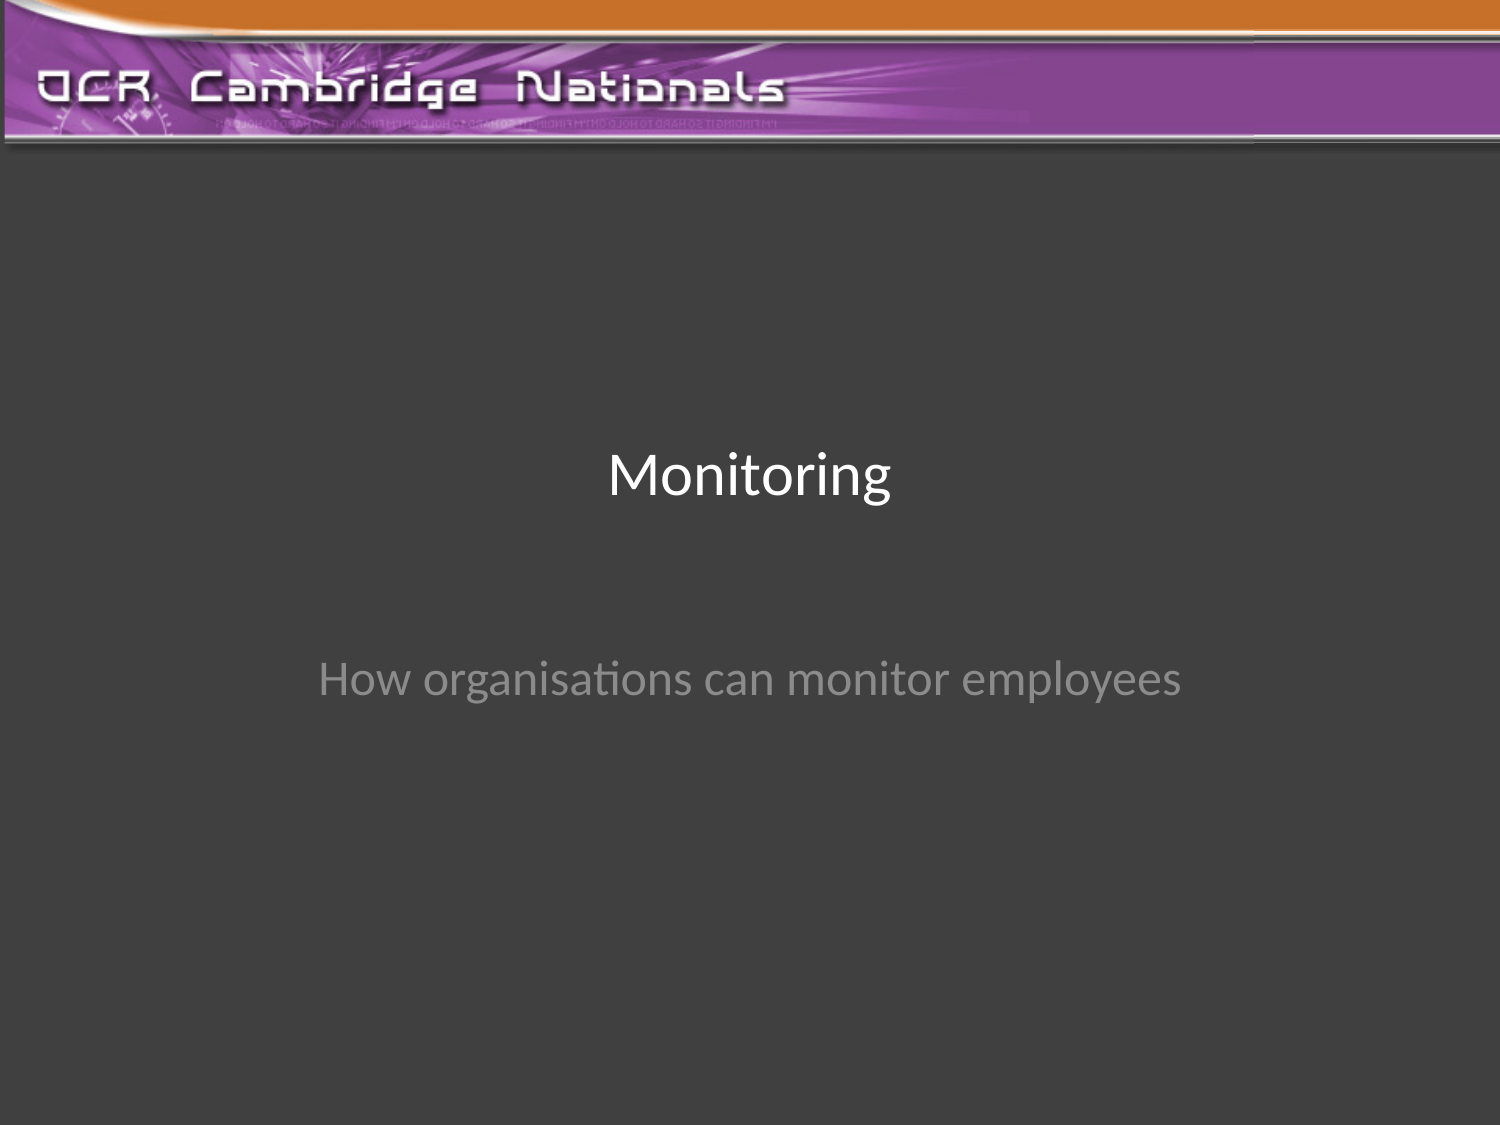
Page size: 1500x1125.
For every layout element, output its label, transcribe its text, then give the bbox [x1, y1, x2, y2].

subtitle How organisations can monitor employees [225, 637, 1275, 925]
title Monitoring [112, 349, 1388, 591]
picture [4, 0, 1500, 161]
